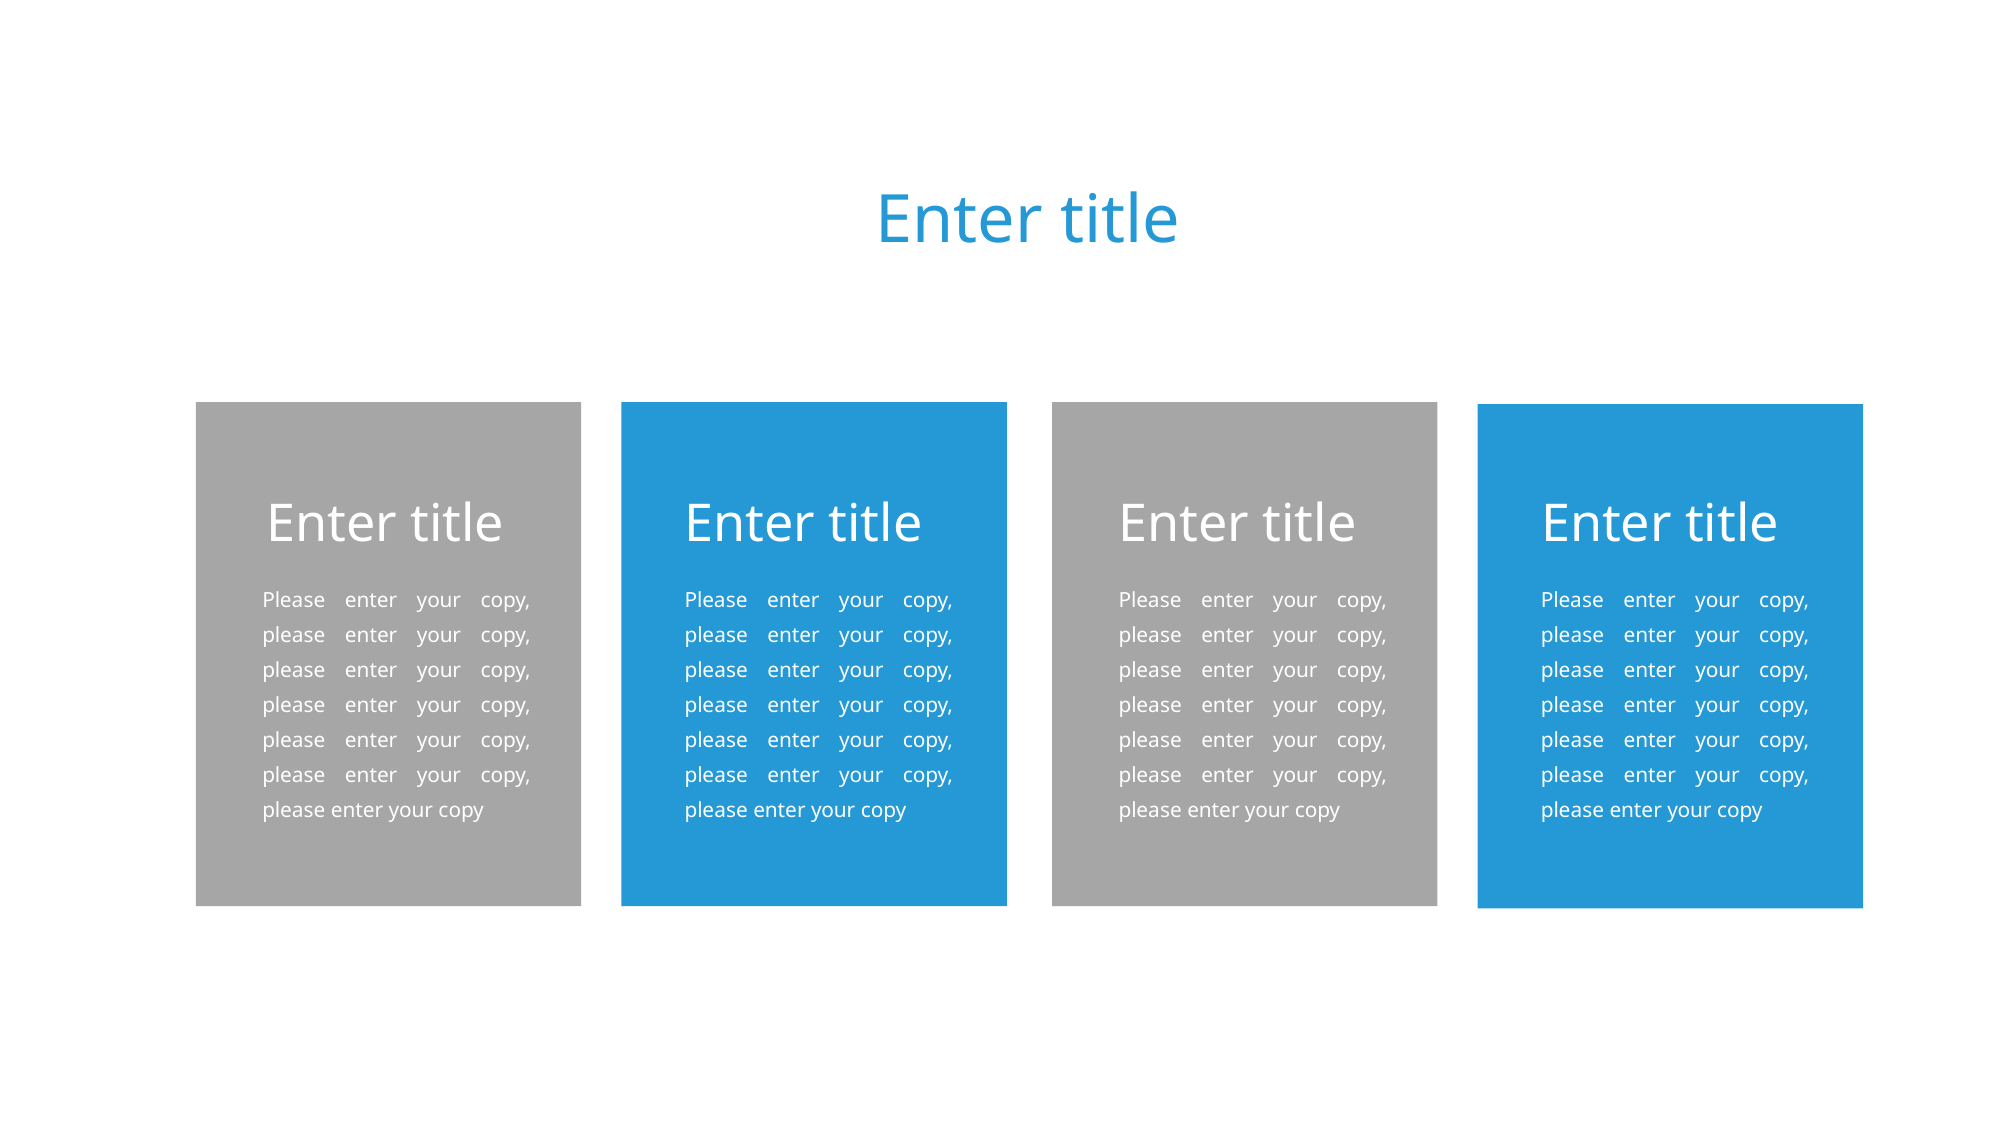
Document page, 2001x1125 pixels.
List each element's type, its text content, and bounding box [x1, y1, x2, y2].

text_box [620, 401, 1008, 907]
text_box [1477, 403, 1864, 909]
text_box [195, 401, 582, 907]
text_box Enter title [793, 168, 1263, 263]
text_box Enter title [251, 482, 569, 560]
text_box Please enter your copy, please enter your copy, please enter your copy, please enter your copy, please enter your copy, please enter your copy, please enter your copy [247, 569, 546, 830]
text_box Please enter your copy, please enter your copy, please enter your copy, please enter your copy, please enter your copy, please enter your copy, please enter your copy [669, 569, 968, 830]
text_box Enter title [1526, 482, 1832, 560]
text_box Enter title [1103, 482, 1410, 560]
text_box Please enter your copy, please enter your copy, please enter your copy, please enter your copy, please enter your copy, please enter your copy, please enter your copy [1103, 569, 1402, 830]
text_box [1051, 401, 1438, 907]
text_box Enter title [669, 482, 976, 560]
text_box Please enter your copy, please enter your copy, please enter your copy, please enter your copy, please enter your copy, please enter your copy, please enter your copy [1526, 569, 1824, 830]
